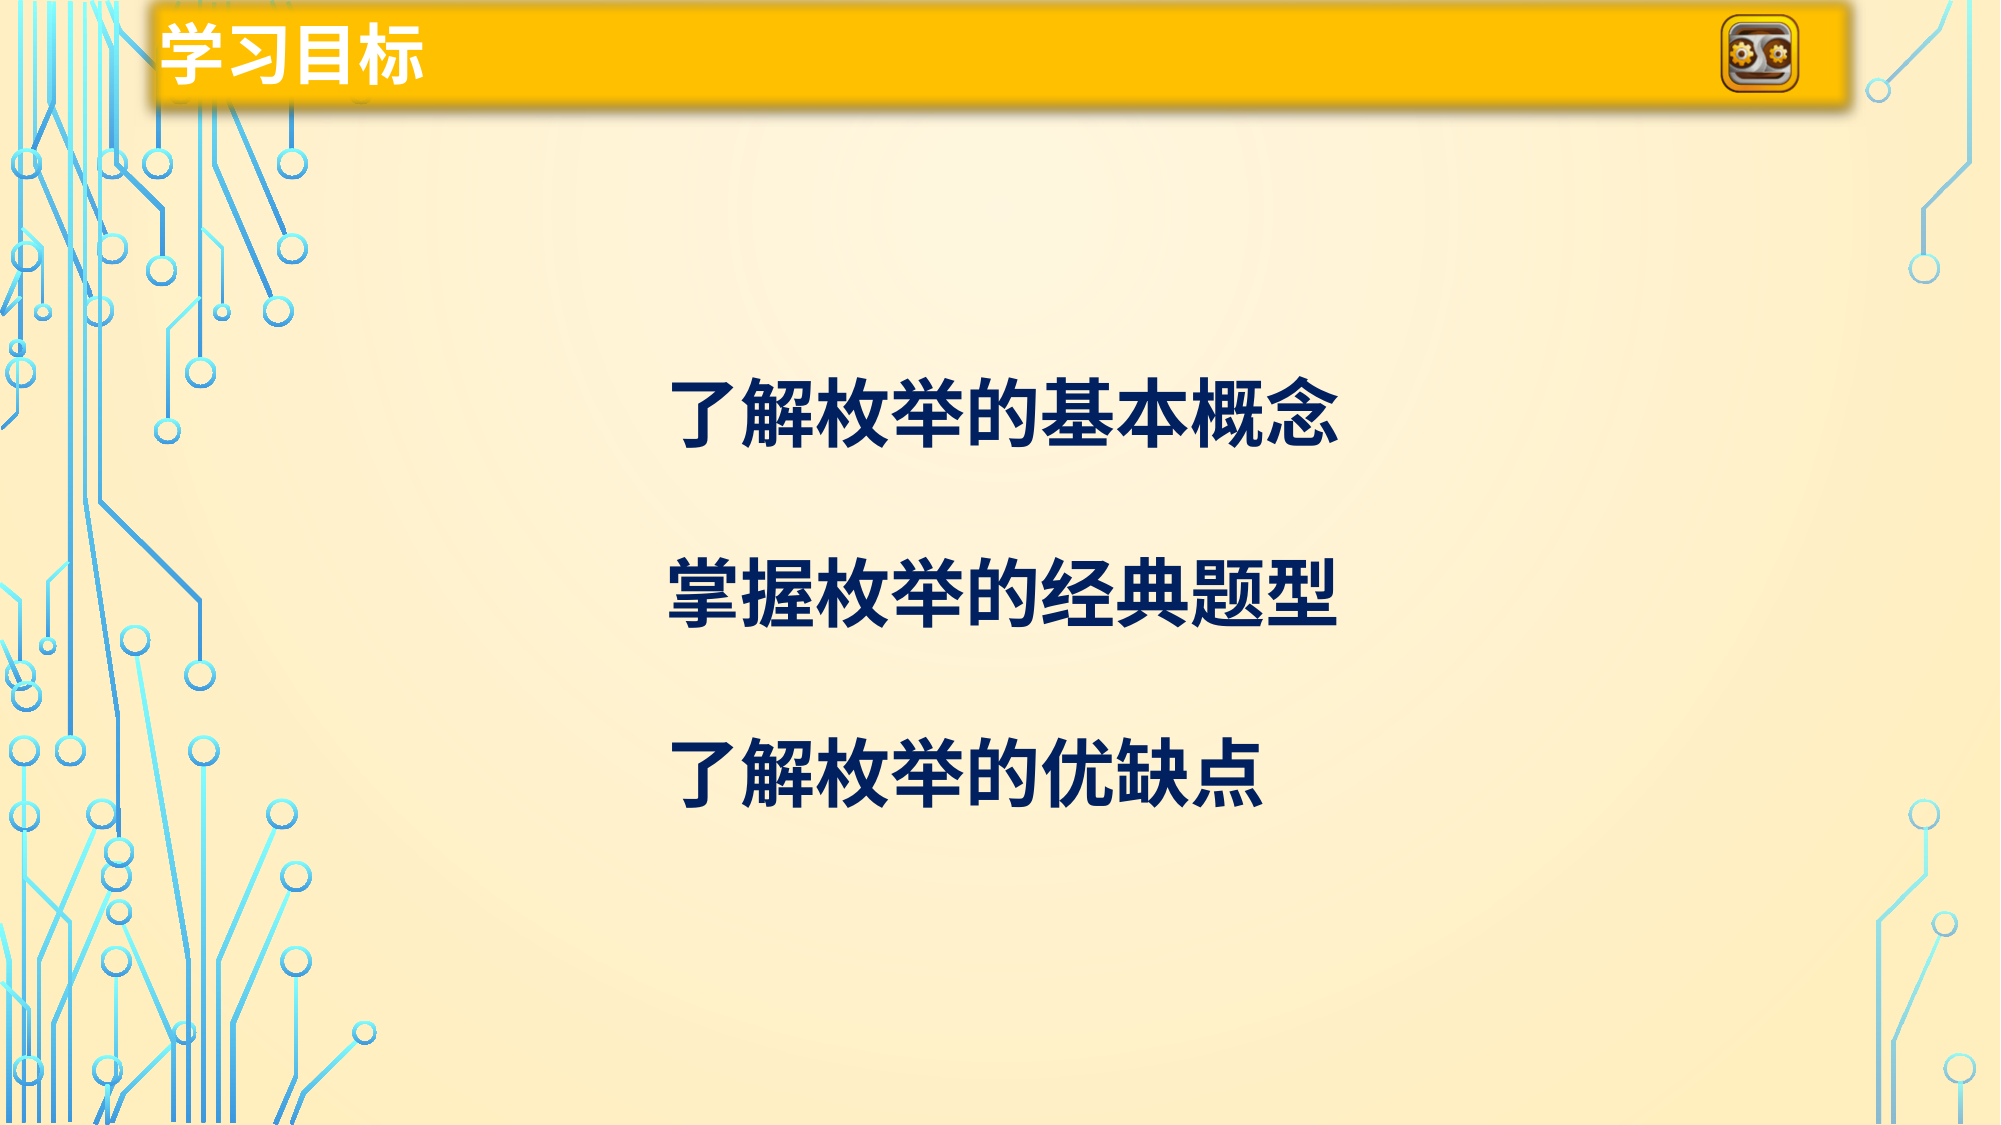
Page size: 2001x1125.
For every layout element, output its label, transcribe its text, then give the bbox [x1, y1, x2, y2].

text_box 了解枚举的基本概念 掌握枚举的经典题型 了解枚举的优缺点 [650, 268, 1541, 824]
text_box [143, 0, 1857, 115]
